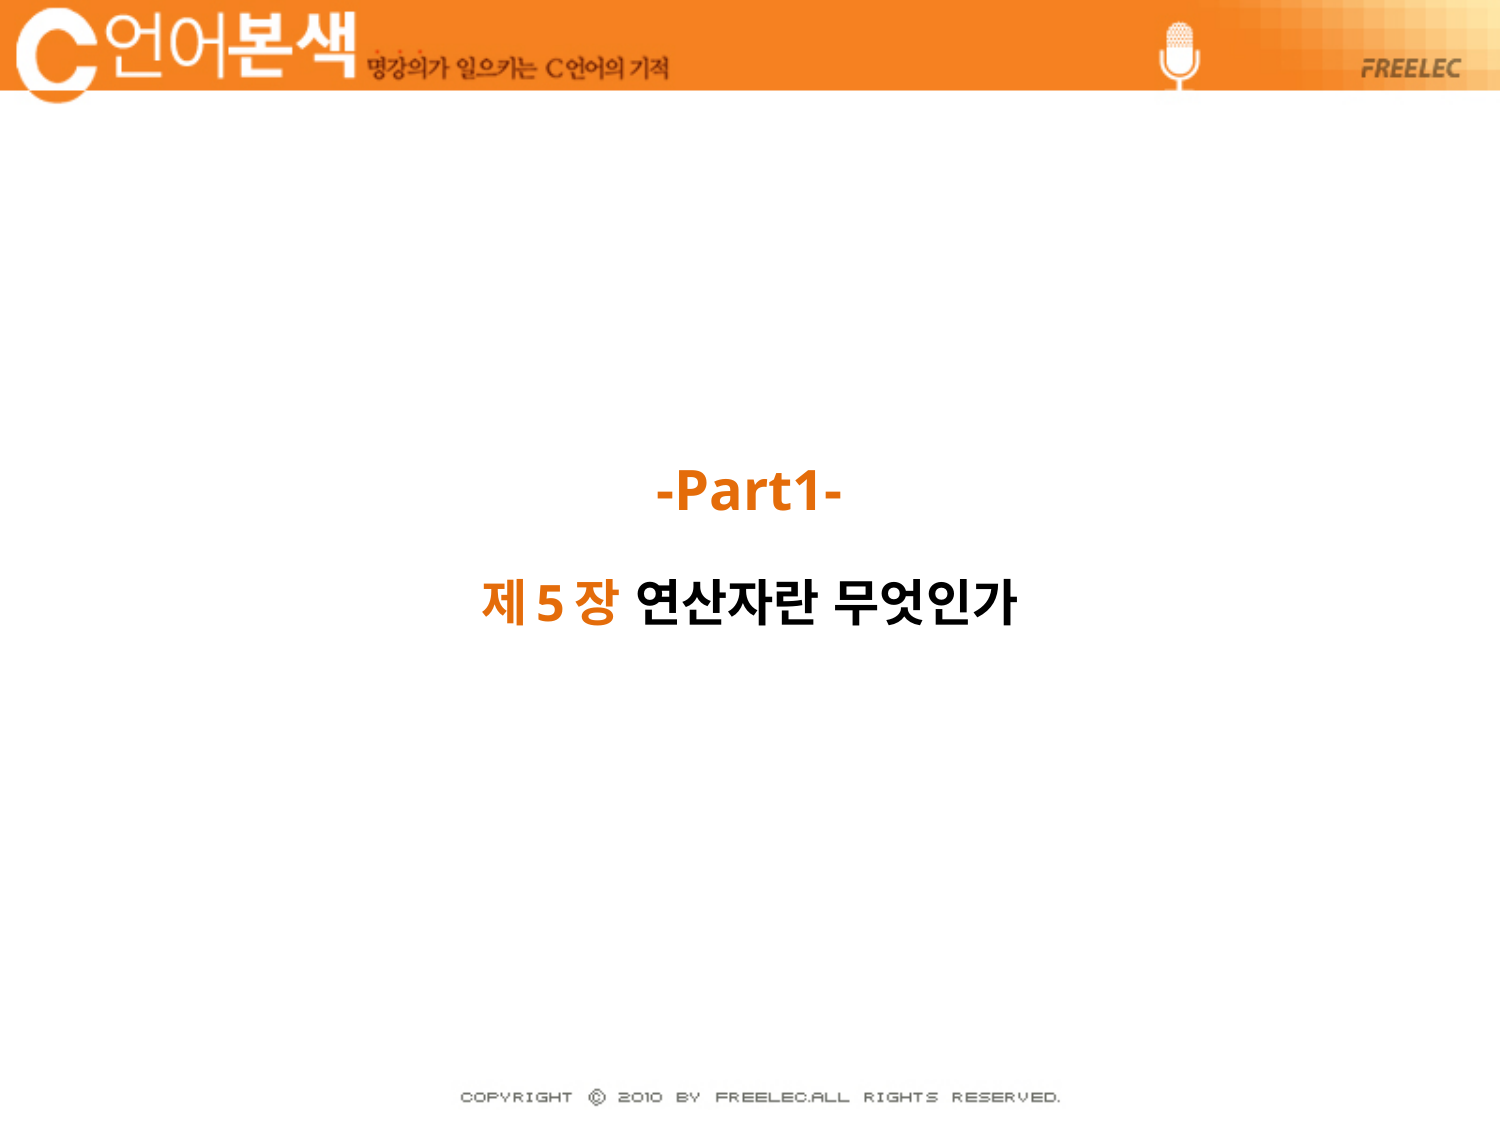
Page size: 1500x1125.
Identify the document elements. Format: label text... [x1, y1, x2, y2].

picture [0, 0, 1500, 1125]
title -Part1- 제5장 연산자란 무엇인가 [58, 404, 1442, 686]
